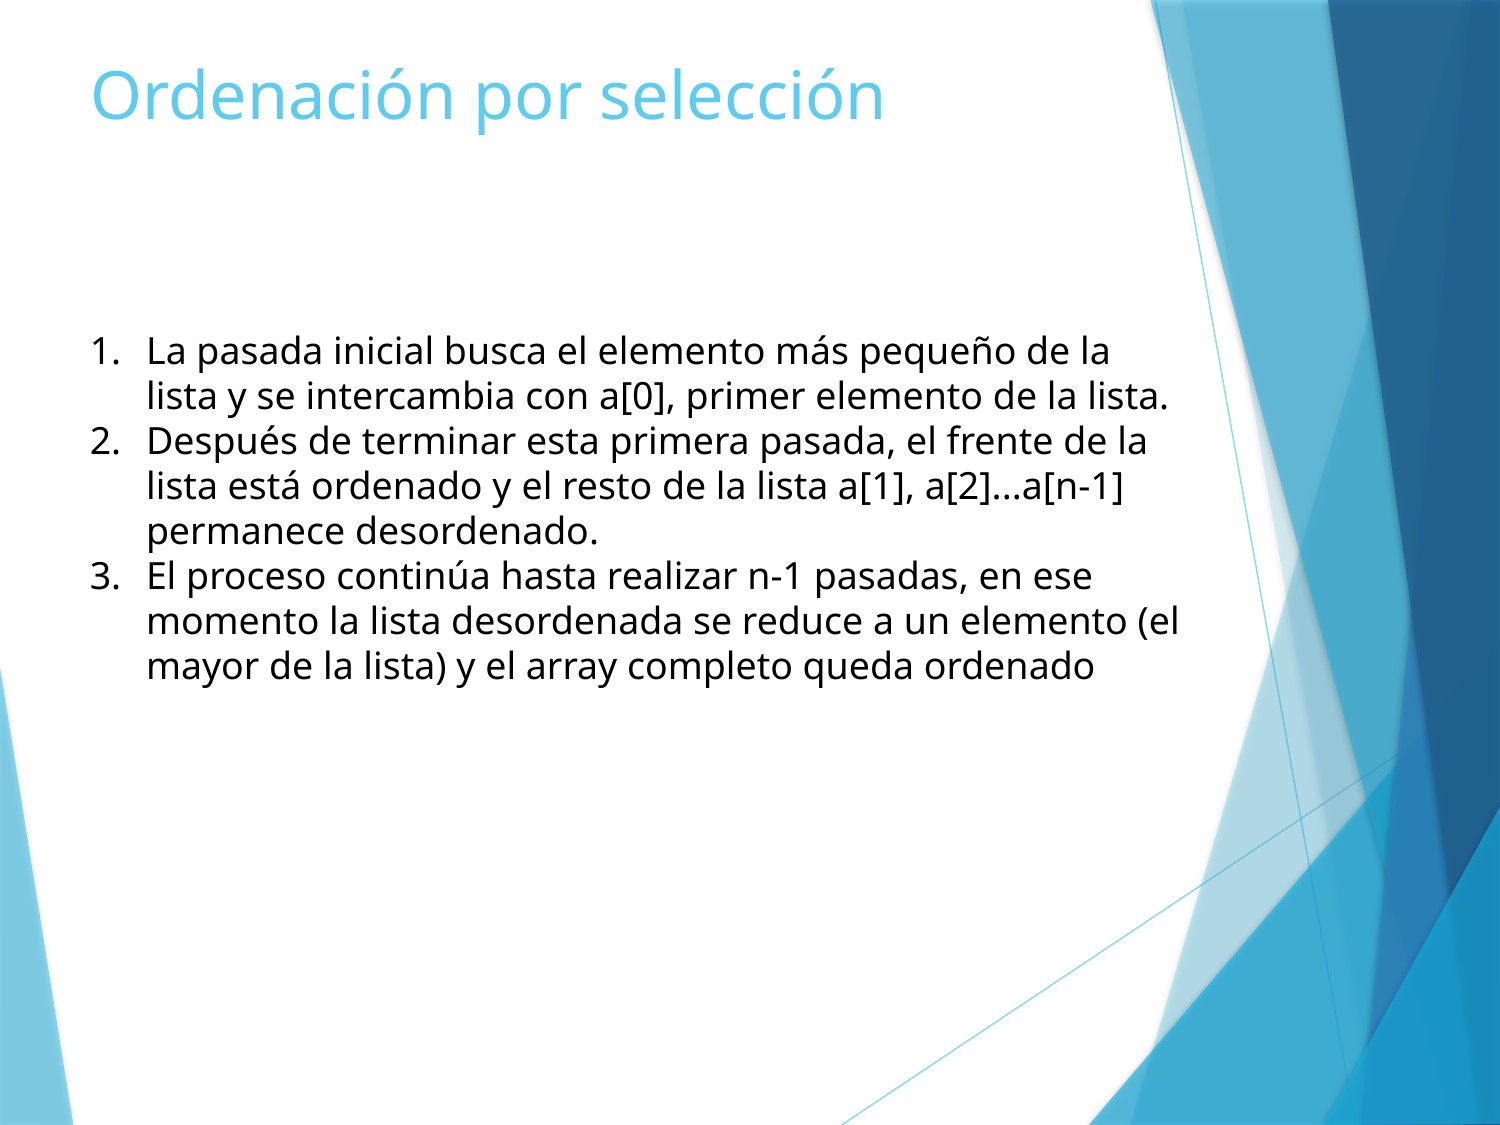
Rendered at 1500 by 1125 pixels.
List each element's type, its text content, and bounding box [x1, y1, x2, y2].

text_box La pasada inicial busca el elemento más pequeño de la lista y se intercambia con a[0], primer elemento de la lista. Después de terminar esta primera pasada, el frente de la lista está ordenado y el resto de la lista a[1], a[2]...a[n-1] permanece desordenado. El proceso continúa hasta realizar n-1 pasadas, en ese momento la lista desordenada se reduce a un elemento (el mayor de la lista) y el array completo queda ordenado [74, 319, 1198, 695]
title Ordenación por selección [75, 45, 1425, 233]
